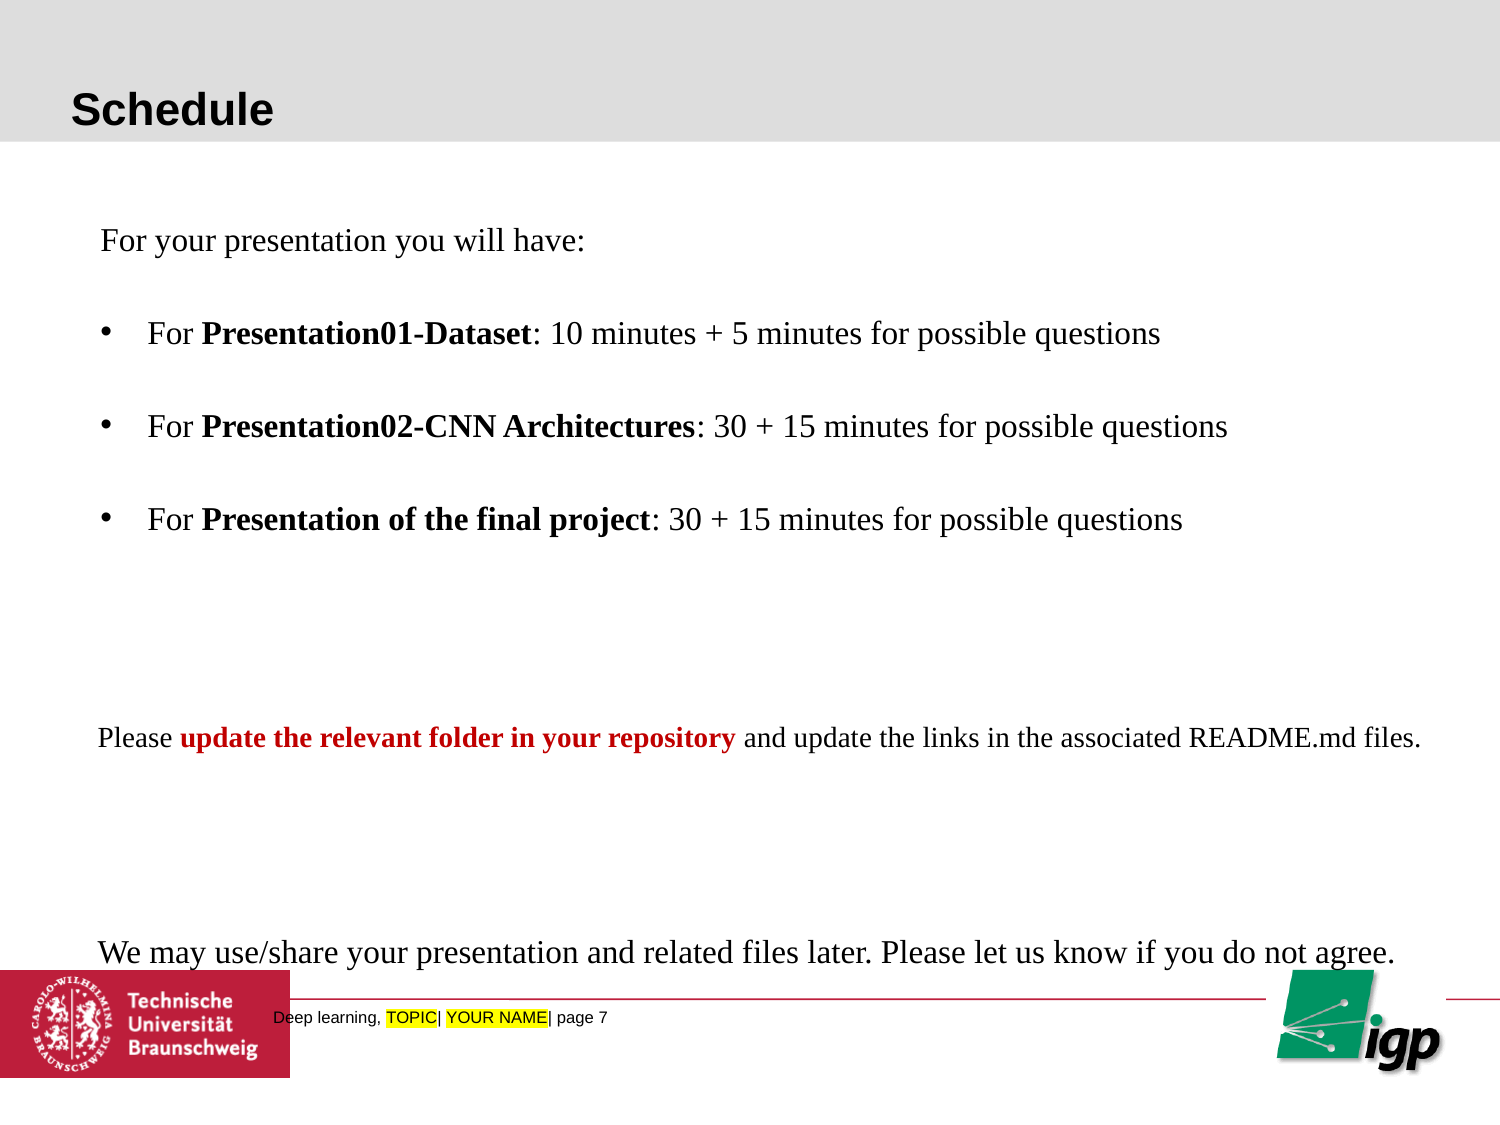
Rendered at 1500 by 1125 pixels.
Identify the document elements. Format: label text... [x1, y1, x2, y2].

picture [0, 970, 290, 1078]
text_box Please update the relevant folder in your repository and update the links in the associated README.md files. [97, 702, 1445, 770]
list For your presentation you will have: For Presentation01-Dataset: 10 minutes + 5 minutes for possible questions For Presentation02-CNN Architectures: 30 + 15 minutes for possible questions For Presentation of the final project: 30 + 15 minutes for possible questions [100, 162, 1448, 593]
title Schedule [70, 17, 1445, 135]
text_box We may use/share your presentation and related files later. Please let us know if you do not agree. [97, 916, 1445, 984]
picture [1266, 960, 1446, 1078]
